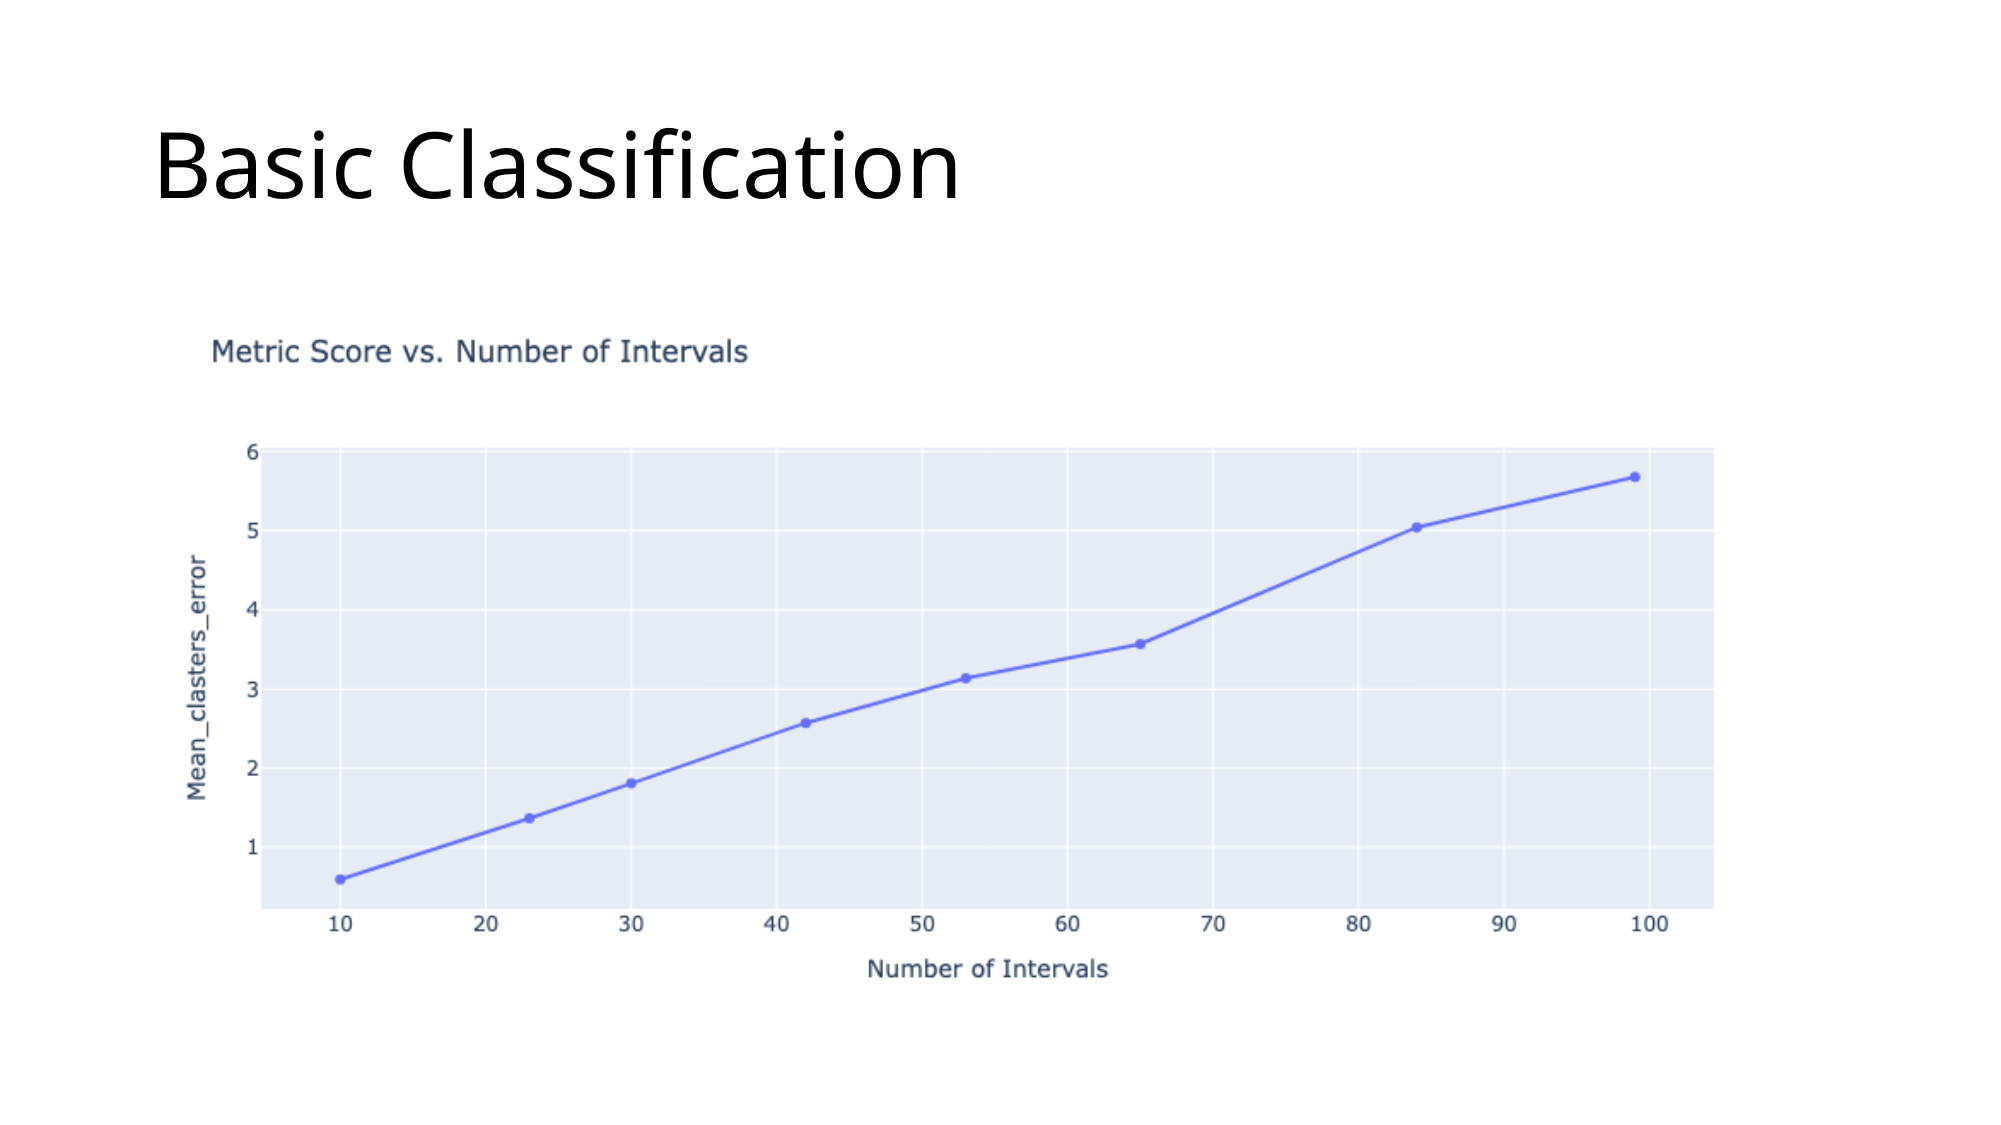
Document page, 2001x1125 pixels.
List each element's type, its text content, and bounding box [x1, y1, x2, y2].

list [125, 276, 1852, 1047]
title Basic Classification [137, 59, 1863, 278]
